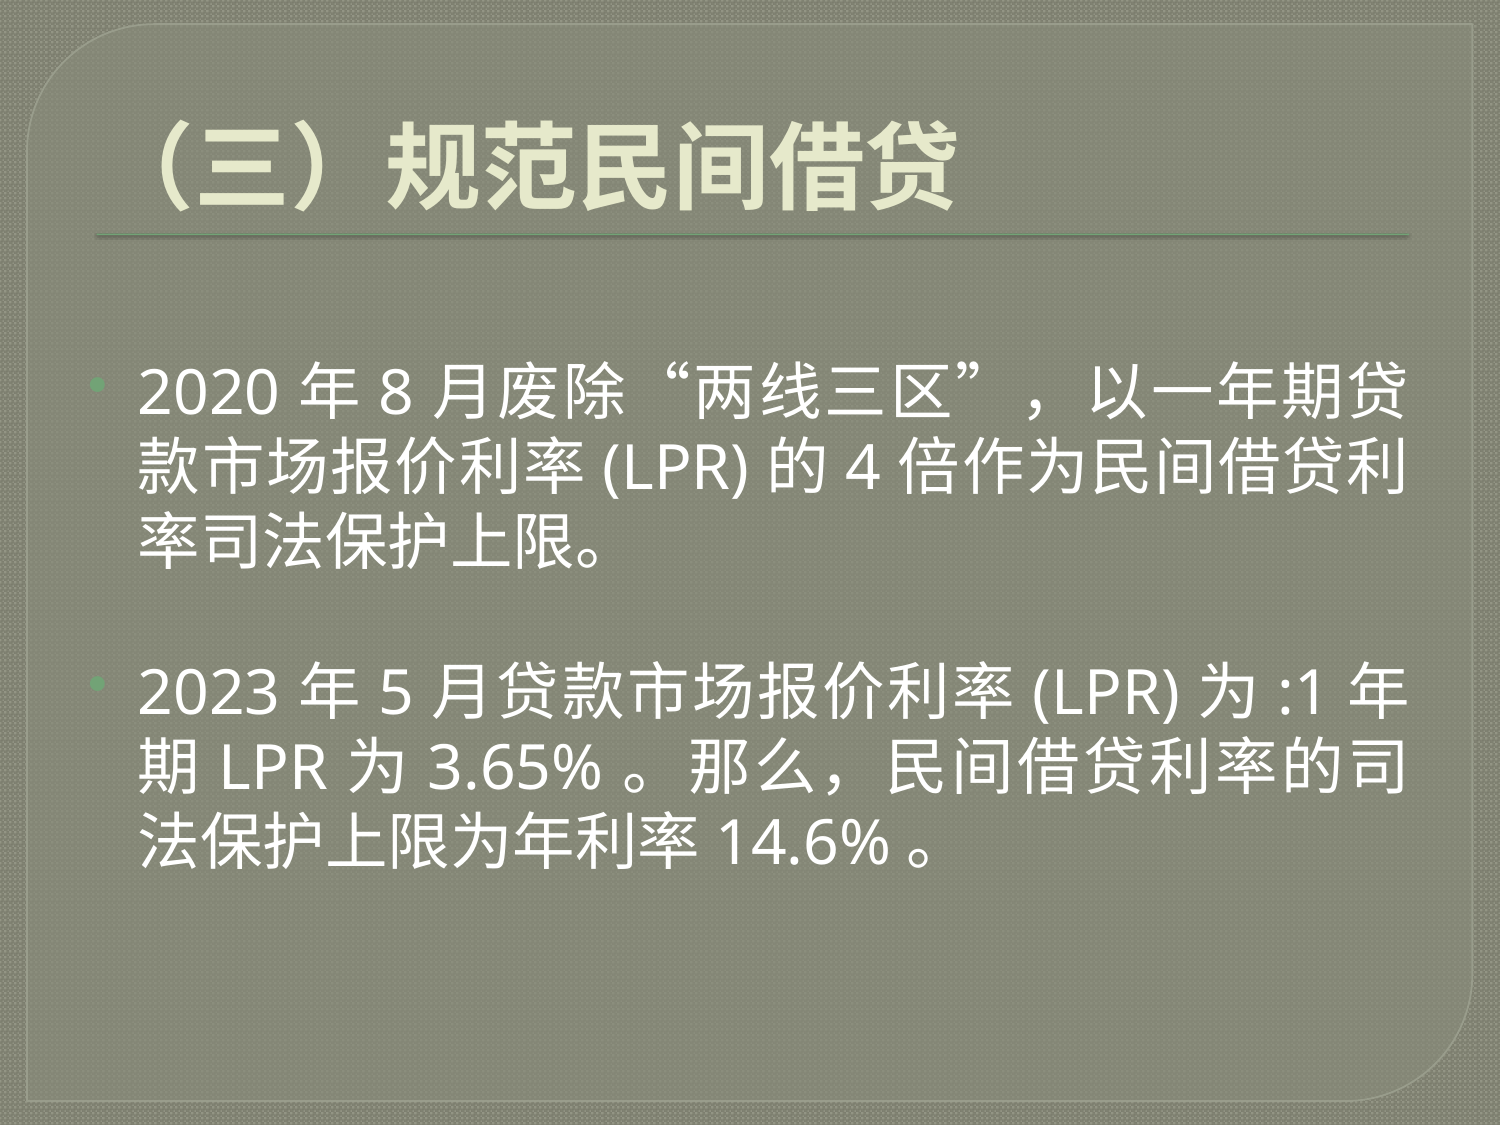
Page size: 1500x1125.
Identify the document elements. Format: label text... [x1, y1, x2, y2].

title （三）规范民间借贷 [75, 41, 1425, 230]
list 2020年8月废除“两线三区”，以一年期贷款市场报价利率(LPR)的4倍作为民间借贷利率司法保护上限。 2023年5月贷款市场报价利率(LPR)为:1年期LPR为3.65%。那么，民间借贷利率的司法保护上限为年利率14.6%。 [74, 269, 1426, 1013]
